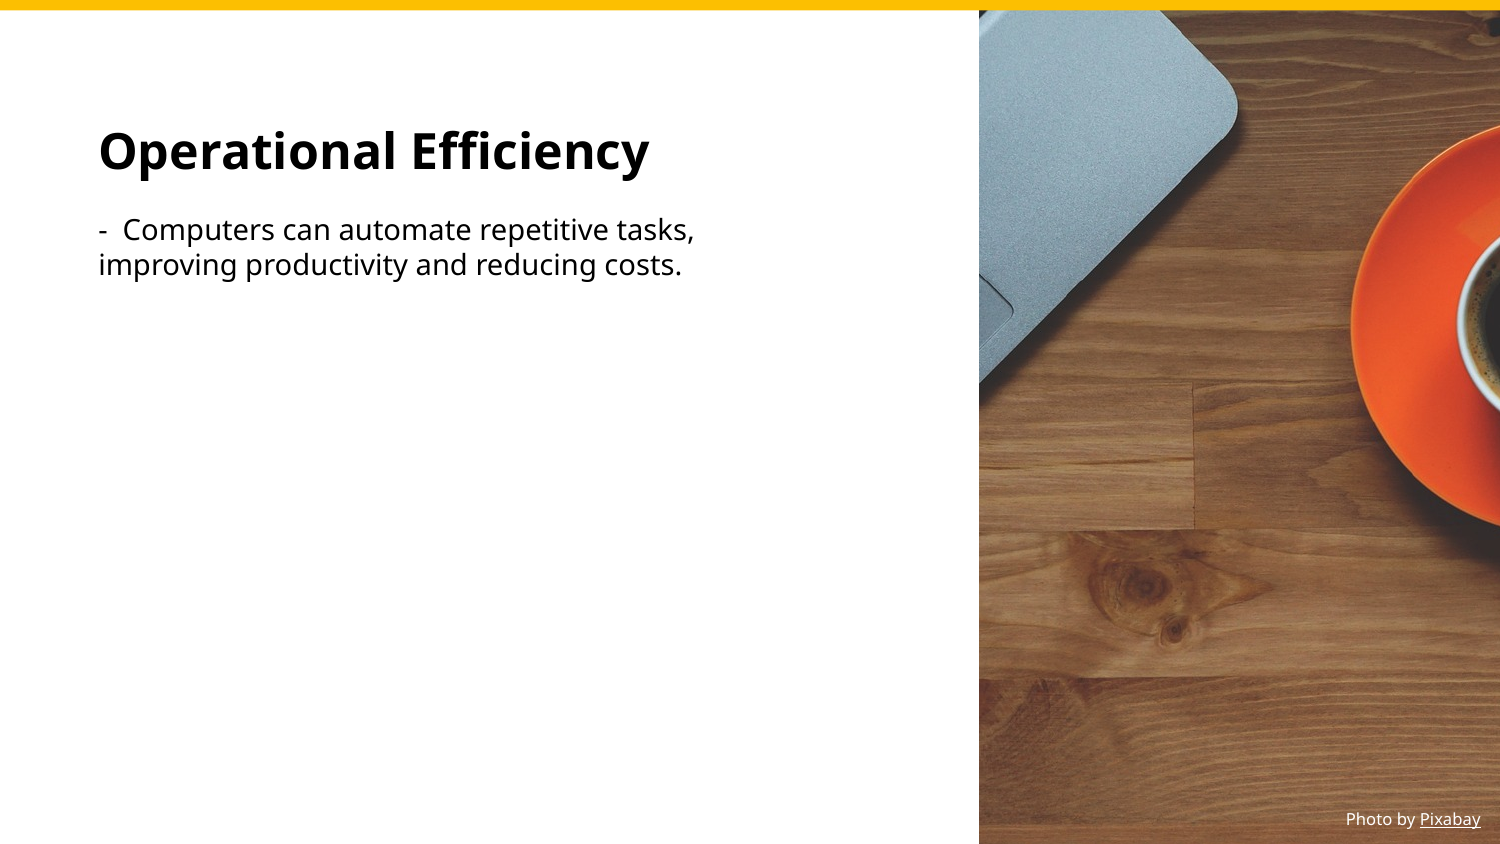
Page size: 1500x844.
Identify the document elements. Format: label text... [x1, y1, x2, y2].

text_box [0, 0, 976, 11]
text_box - Computers can automate repetitive tasks, improving productivity and reducing costs. [83, 195, 825, 280]
text_box Operational Efficiency [83, 104, 825, 188]
picture [978, 0, 1500, 844]
